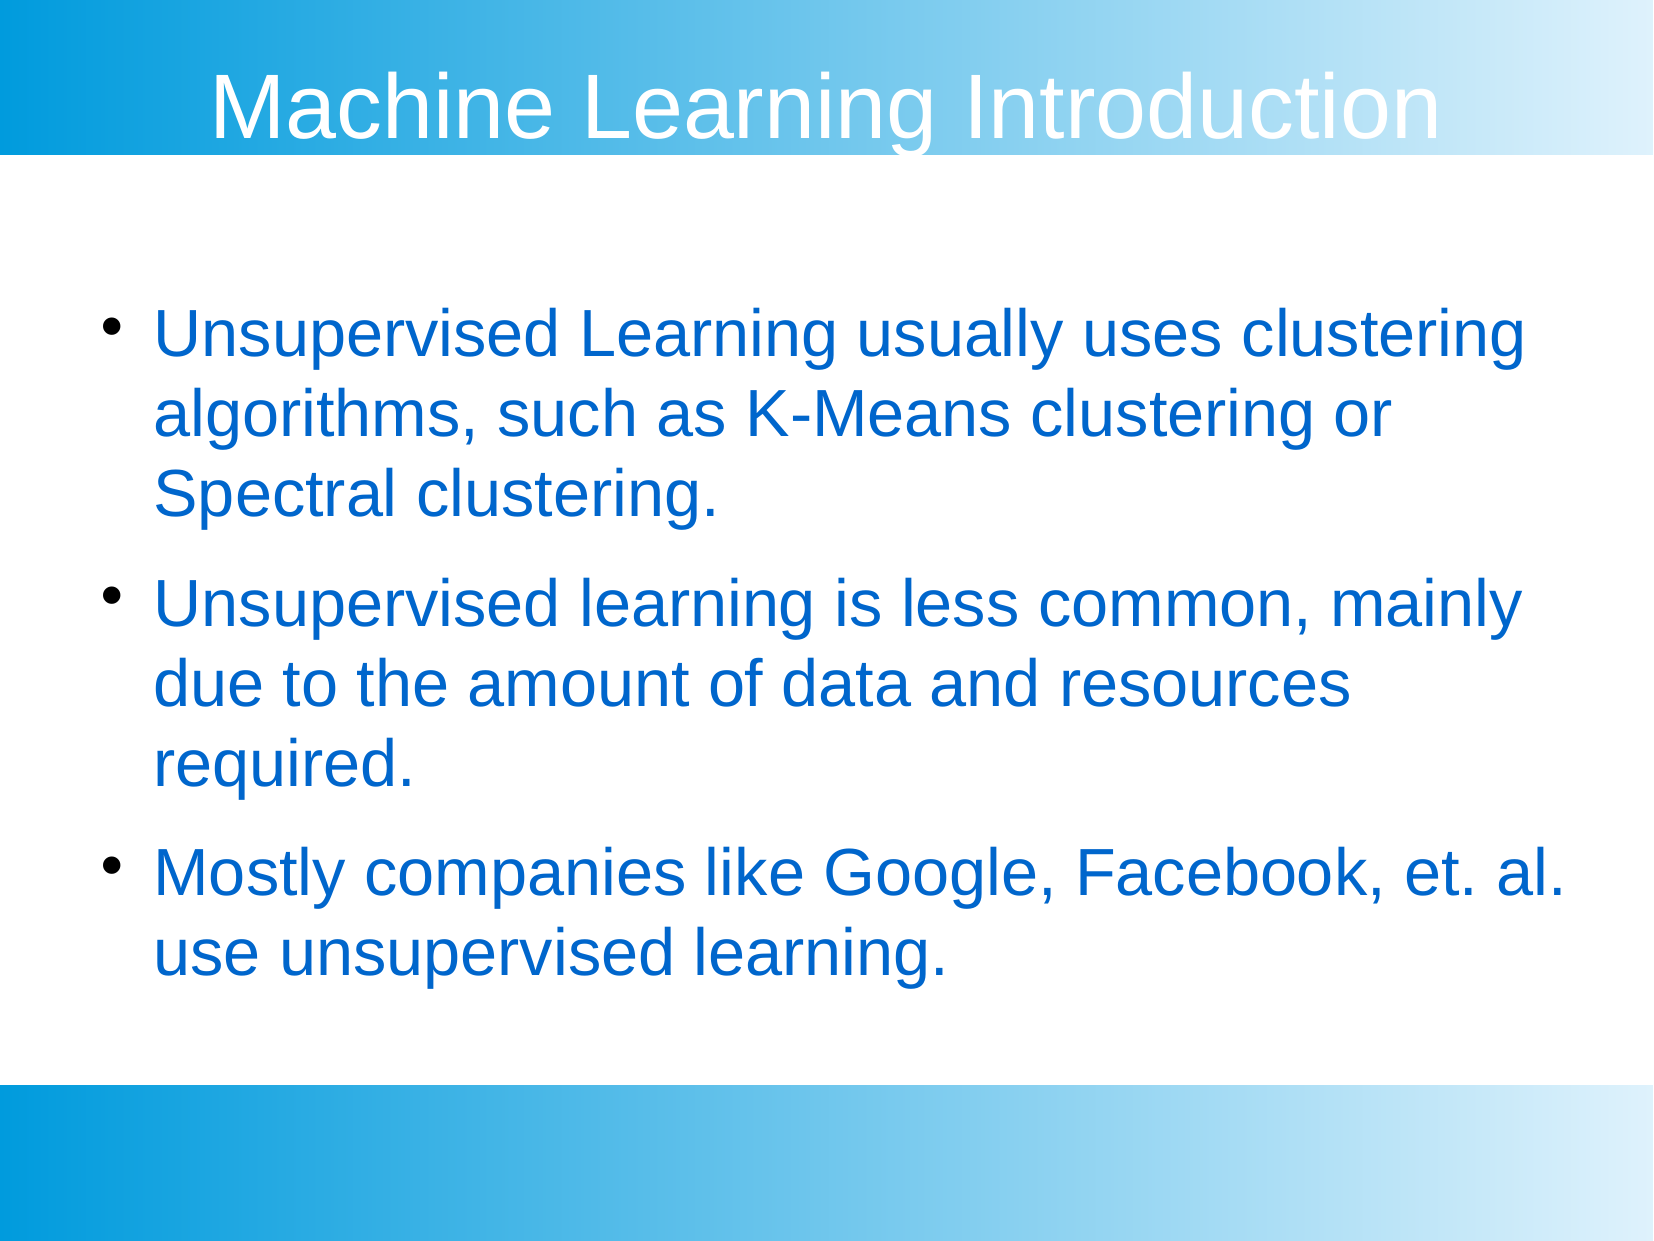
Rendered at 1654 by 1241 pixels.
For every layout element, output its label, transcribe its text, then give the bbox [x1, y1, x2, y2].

text_box Machine Learning Introduction [82, 49, 1571, 154]
text_box Unsupervised Learning usually uses clustering algorithms, such as K-Means clustering or Spectral clustering. Unsupervised learning is less common, mainly due to the amount of data and resources required. Mostly companies like Google, Facebook, et. al. use unsupervised learning. [82, 290, 1571, 1010]
